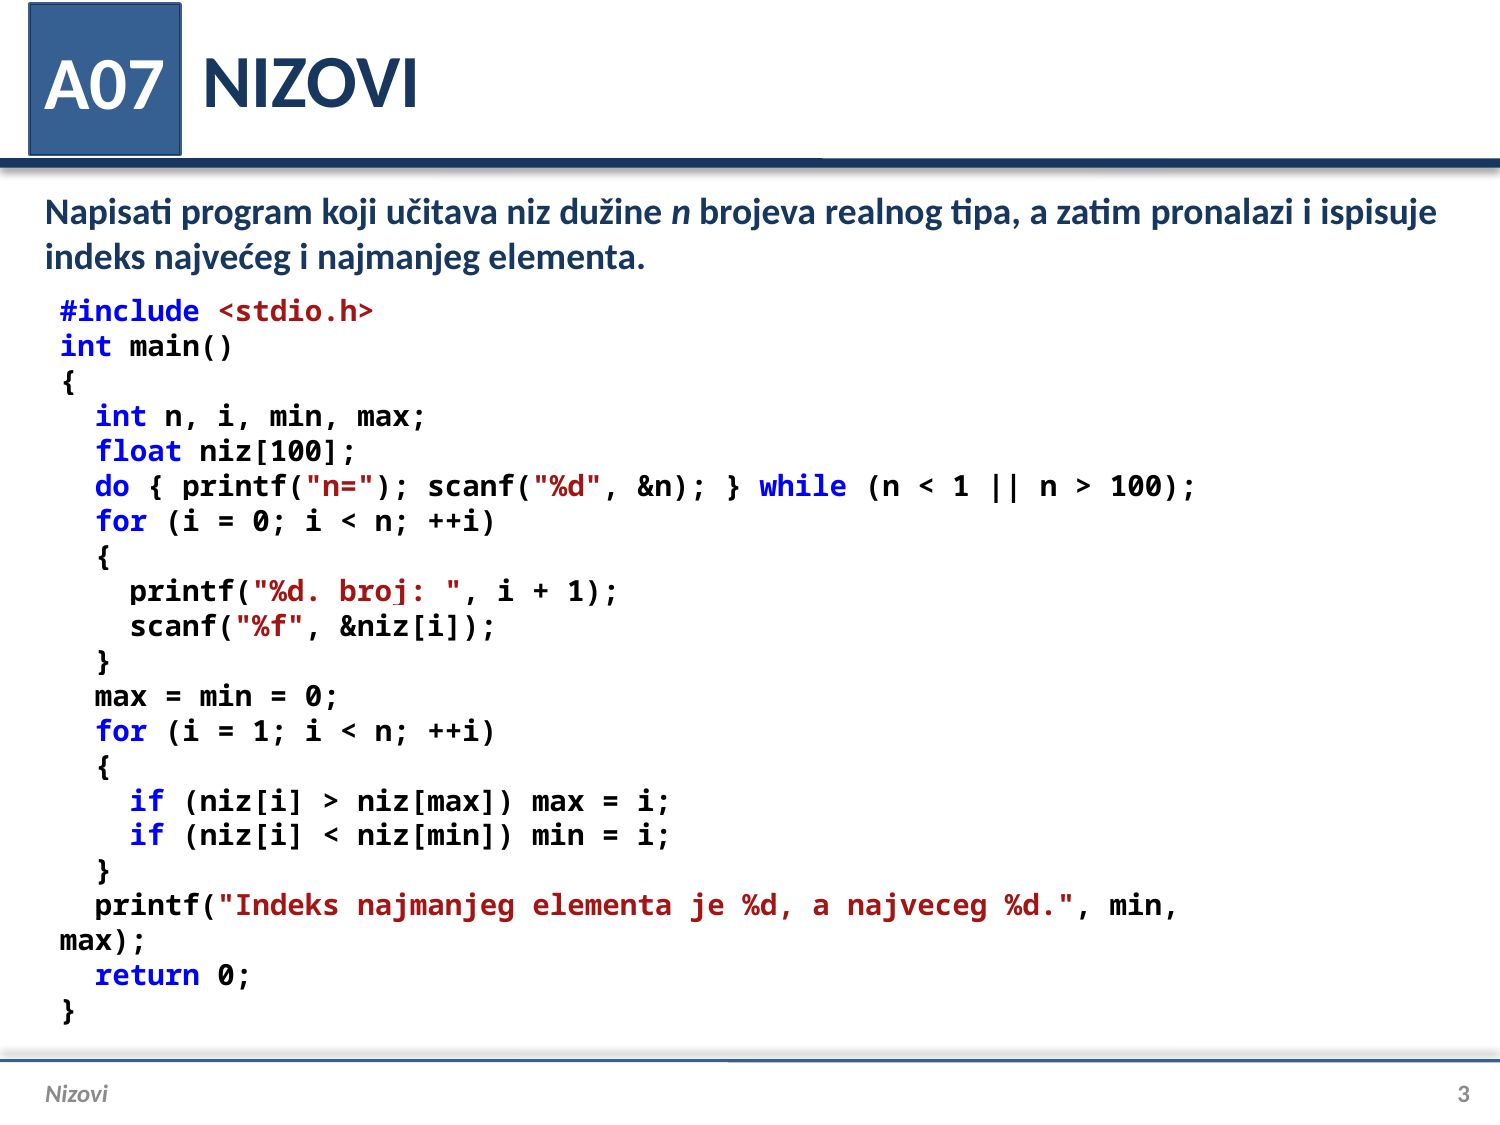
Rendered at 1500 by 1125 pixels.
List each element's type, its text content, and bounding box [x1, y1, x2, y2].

footer Nizovi [30, 1065, 1395, 1119]
title NIZOVI [187, 2, 1470, 153]
text_box Napisati program koji učitava niz dužine n brojeva realnog tipa, a zatim pronalazi i ispisuje indeks najvećeg i najmanjeg elementa. [29, 179, 1470, 285]
list A07 [30, 4, 180, 155]
text_box #include <stdio.h> int main() { int n, i, min, max; float niz[100]; do { printf("n="); scanf("%d", &n); } while (n < 1 || n > 100); for (i = 0; i < n; ++i) { printf("%d. broj: ", i + 1); scanf("%f", &niz[i]); } max = min = 0; for (i = 1; i < n; ++i) { if (niz[i] > niz[max]) max = i; if (niz[i] < niz[min]) min = i; } printf("Indeks najmanjeg elementa je %d, a najveceg %d.", min, max); return 0; } [44, 284, 1261, 1034]
slide_number 3 [1395, 1065, 1470, 1119]
